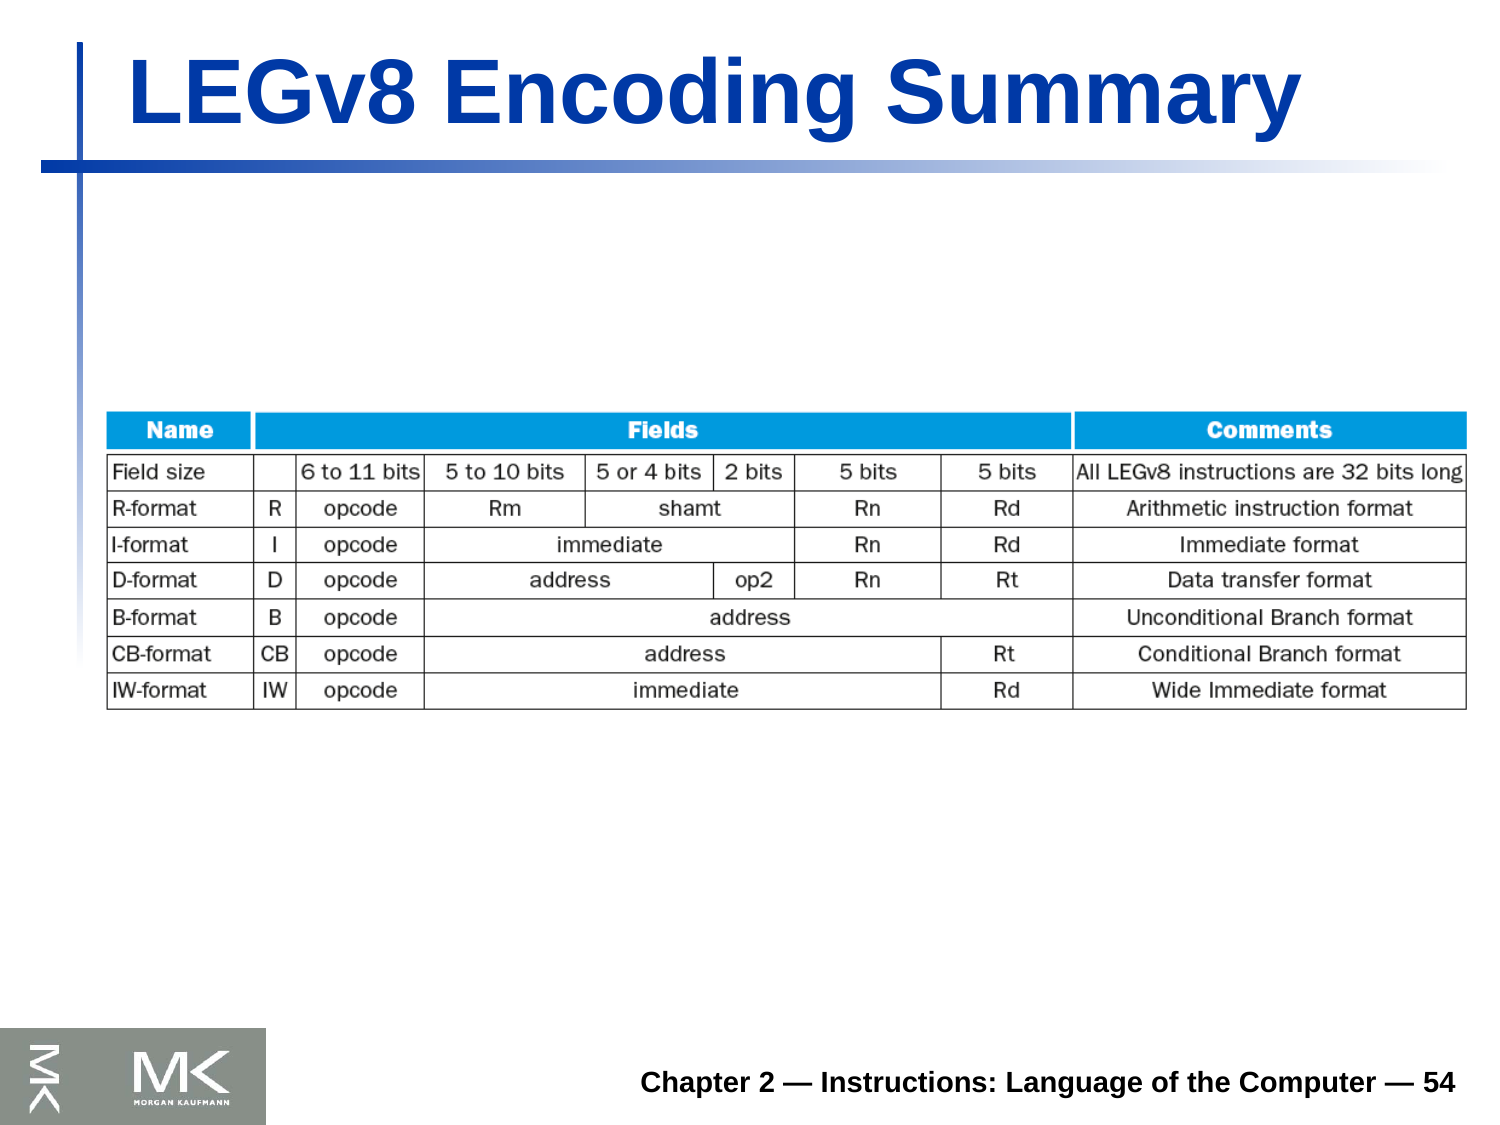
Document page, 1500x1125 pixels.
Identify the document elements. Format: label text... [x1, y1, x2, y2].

title LEGv8 Encoding Summary [112, 23, 1468, 149]
picture [96, 408, 1473, 717]
footer Chapter 2 — Instructions: Language of the Computer — 54 [277, 1046, 1471, 1106]
picture [0, 1028, 266, 1125]
